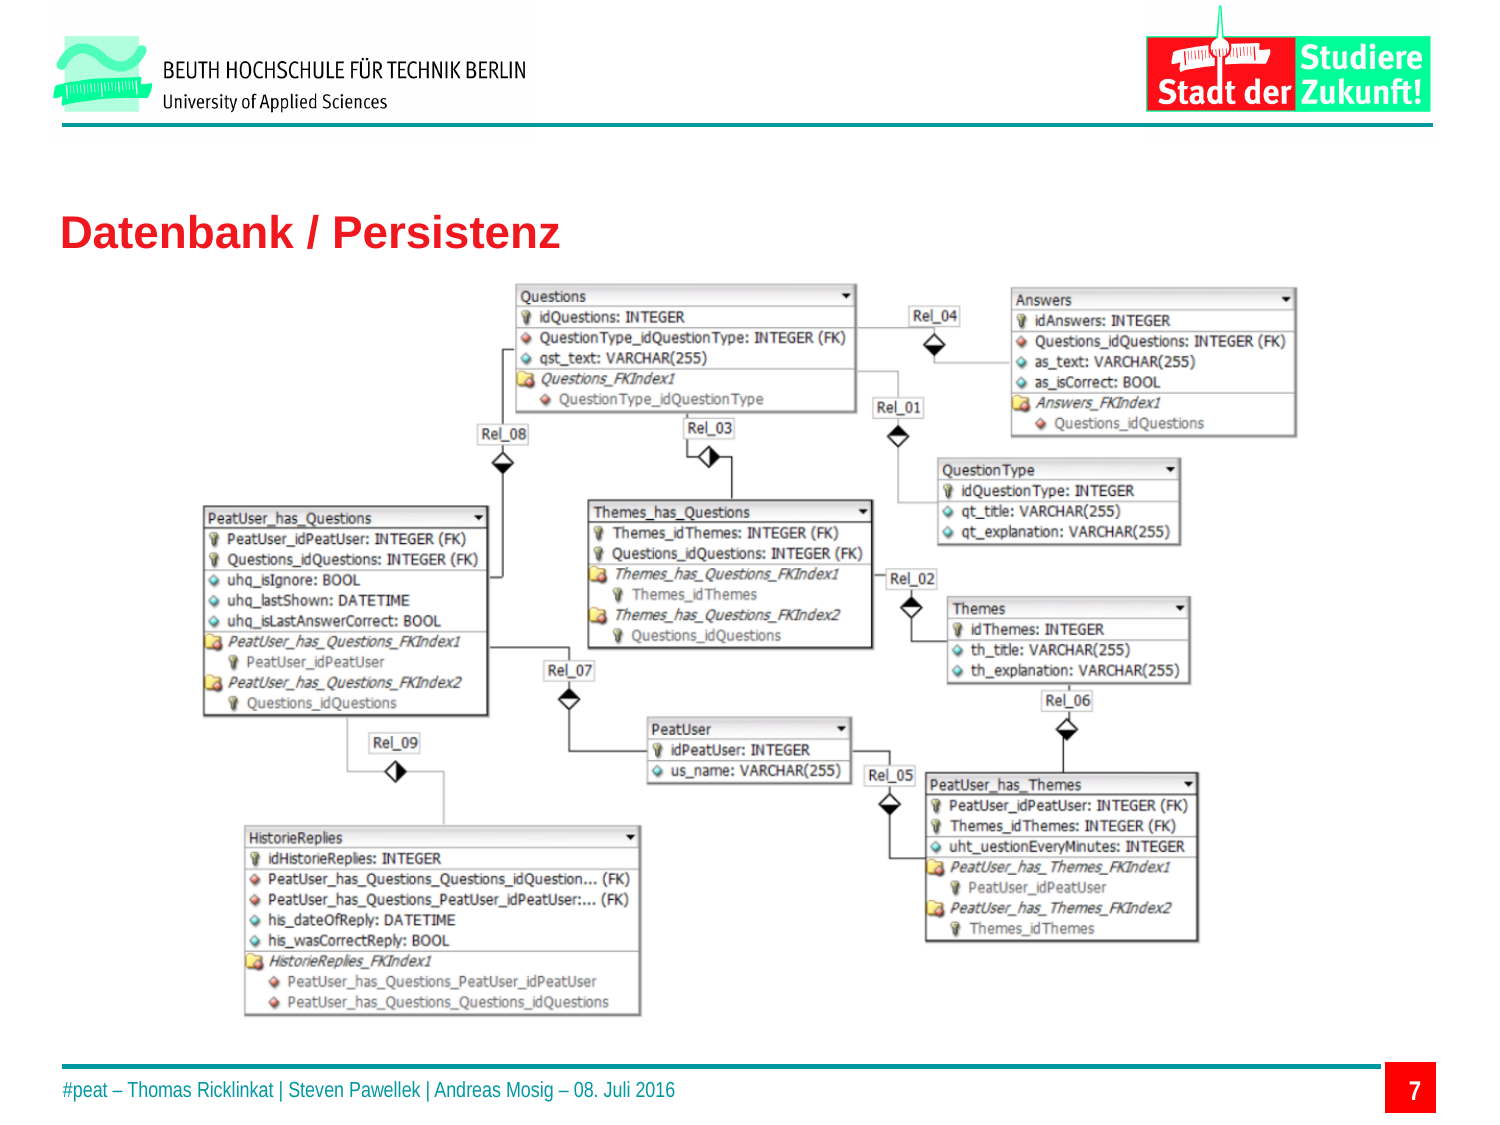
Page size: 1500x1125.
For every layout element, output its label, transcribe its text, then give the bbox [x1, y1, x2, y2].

picture [198, 277, 1302, 1022]
picture [48, 3, 535, 139]
slide_number 7 [1071, 1072, 1422, 1113]
footer #peat – Thomas Ricklinkat | Steven Pawellek | Andreas Mosig – 08. Juli 2016 [62, 1075, 866, 1120]
picture [1144, 3, 1436, 139]
list Datenbank / Persistenz [45, 195, 1432, 265]
